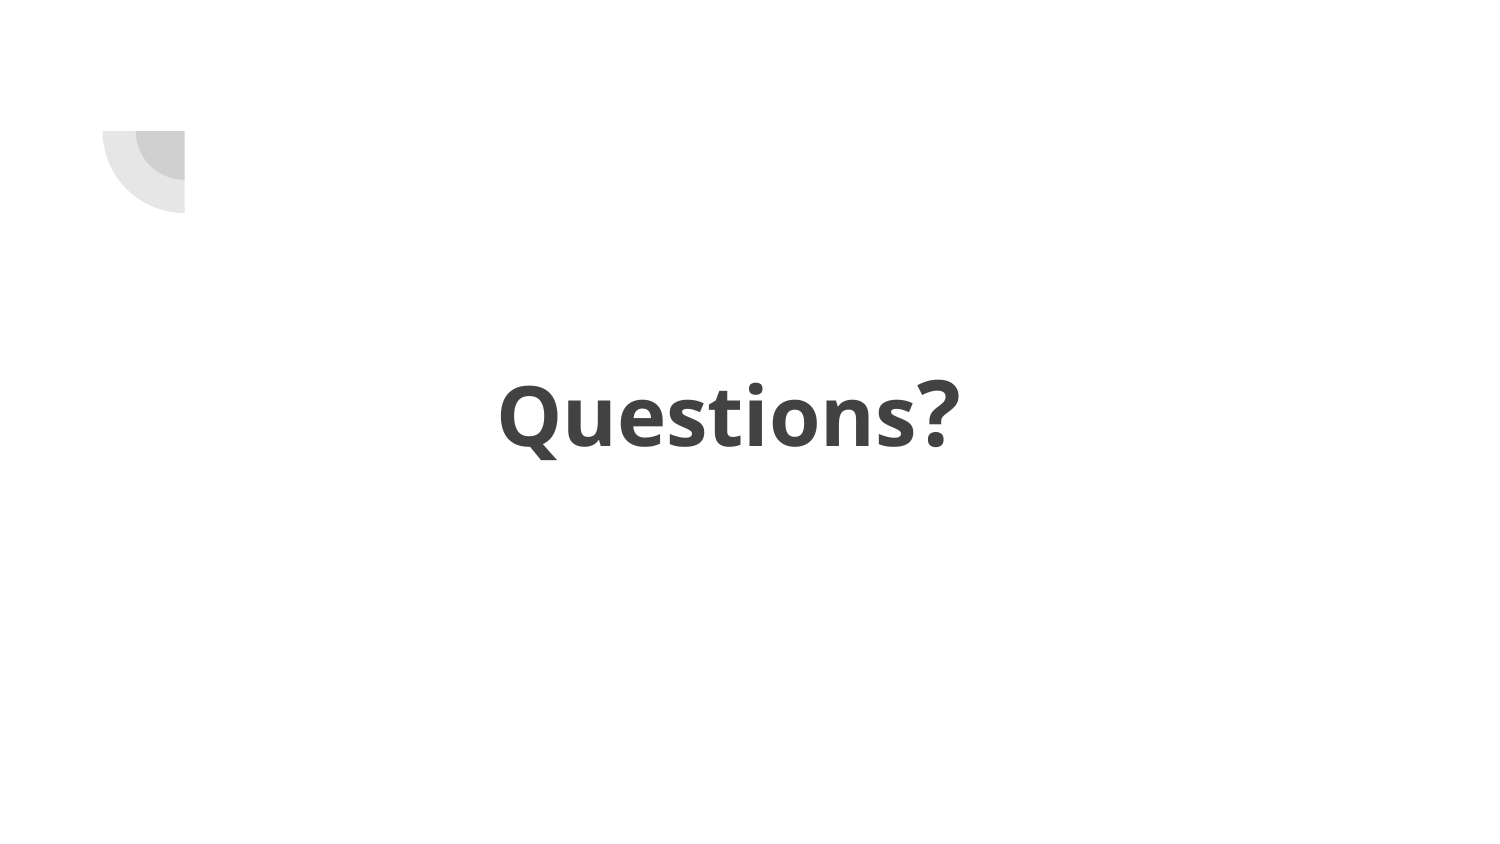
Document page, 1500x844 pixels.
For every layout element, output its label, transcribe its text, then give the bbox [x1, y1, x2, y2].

title Questions? [427, 339, 1030, 504]
